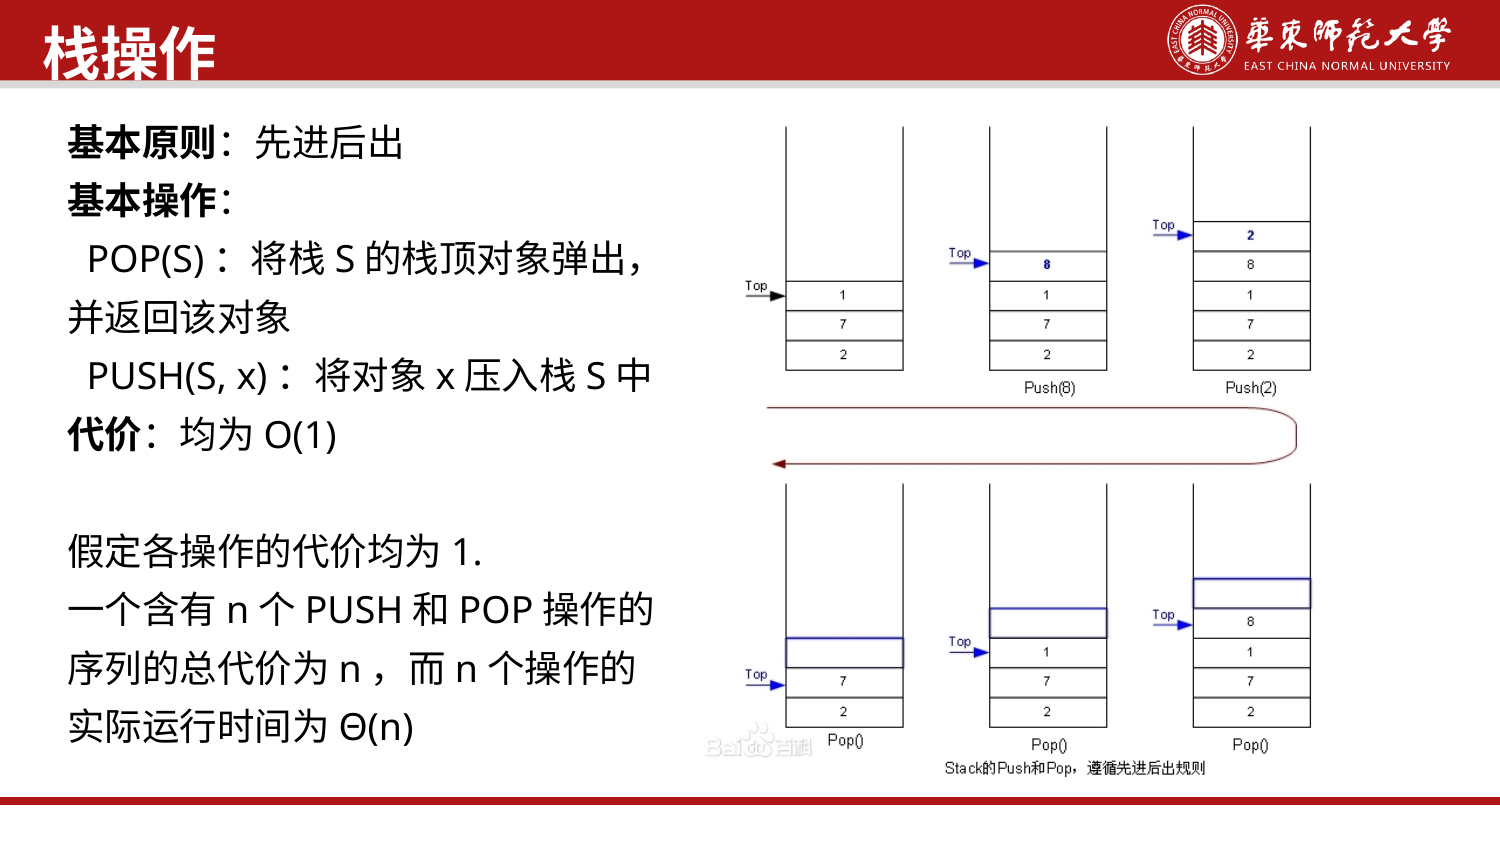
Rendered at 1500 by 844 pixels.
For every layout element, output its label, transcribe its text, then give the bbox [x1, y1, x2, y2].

picture [672, 0, 1500, 790]
text_box 基本原则：先进后出 基本操作： POP(S)：将栈S的栈顶对象弹出，并返回该对象 PUSH(S, x)：将对象x压入栈S中 代价：均为O(1) 假定各操作的代价均为1. 一个含有n个PUSH和POP操作的序列的总代价为n，而n个操作的实际运行时间为Θ(n) [52, 97, 672, 756]
text_box 栈操作 [31, 9, 1178, 98]
